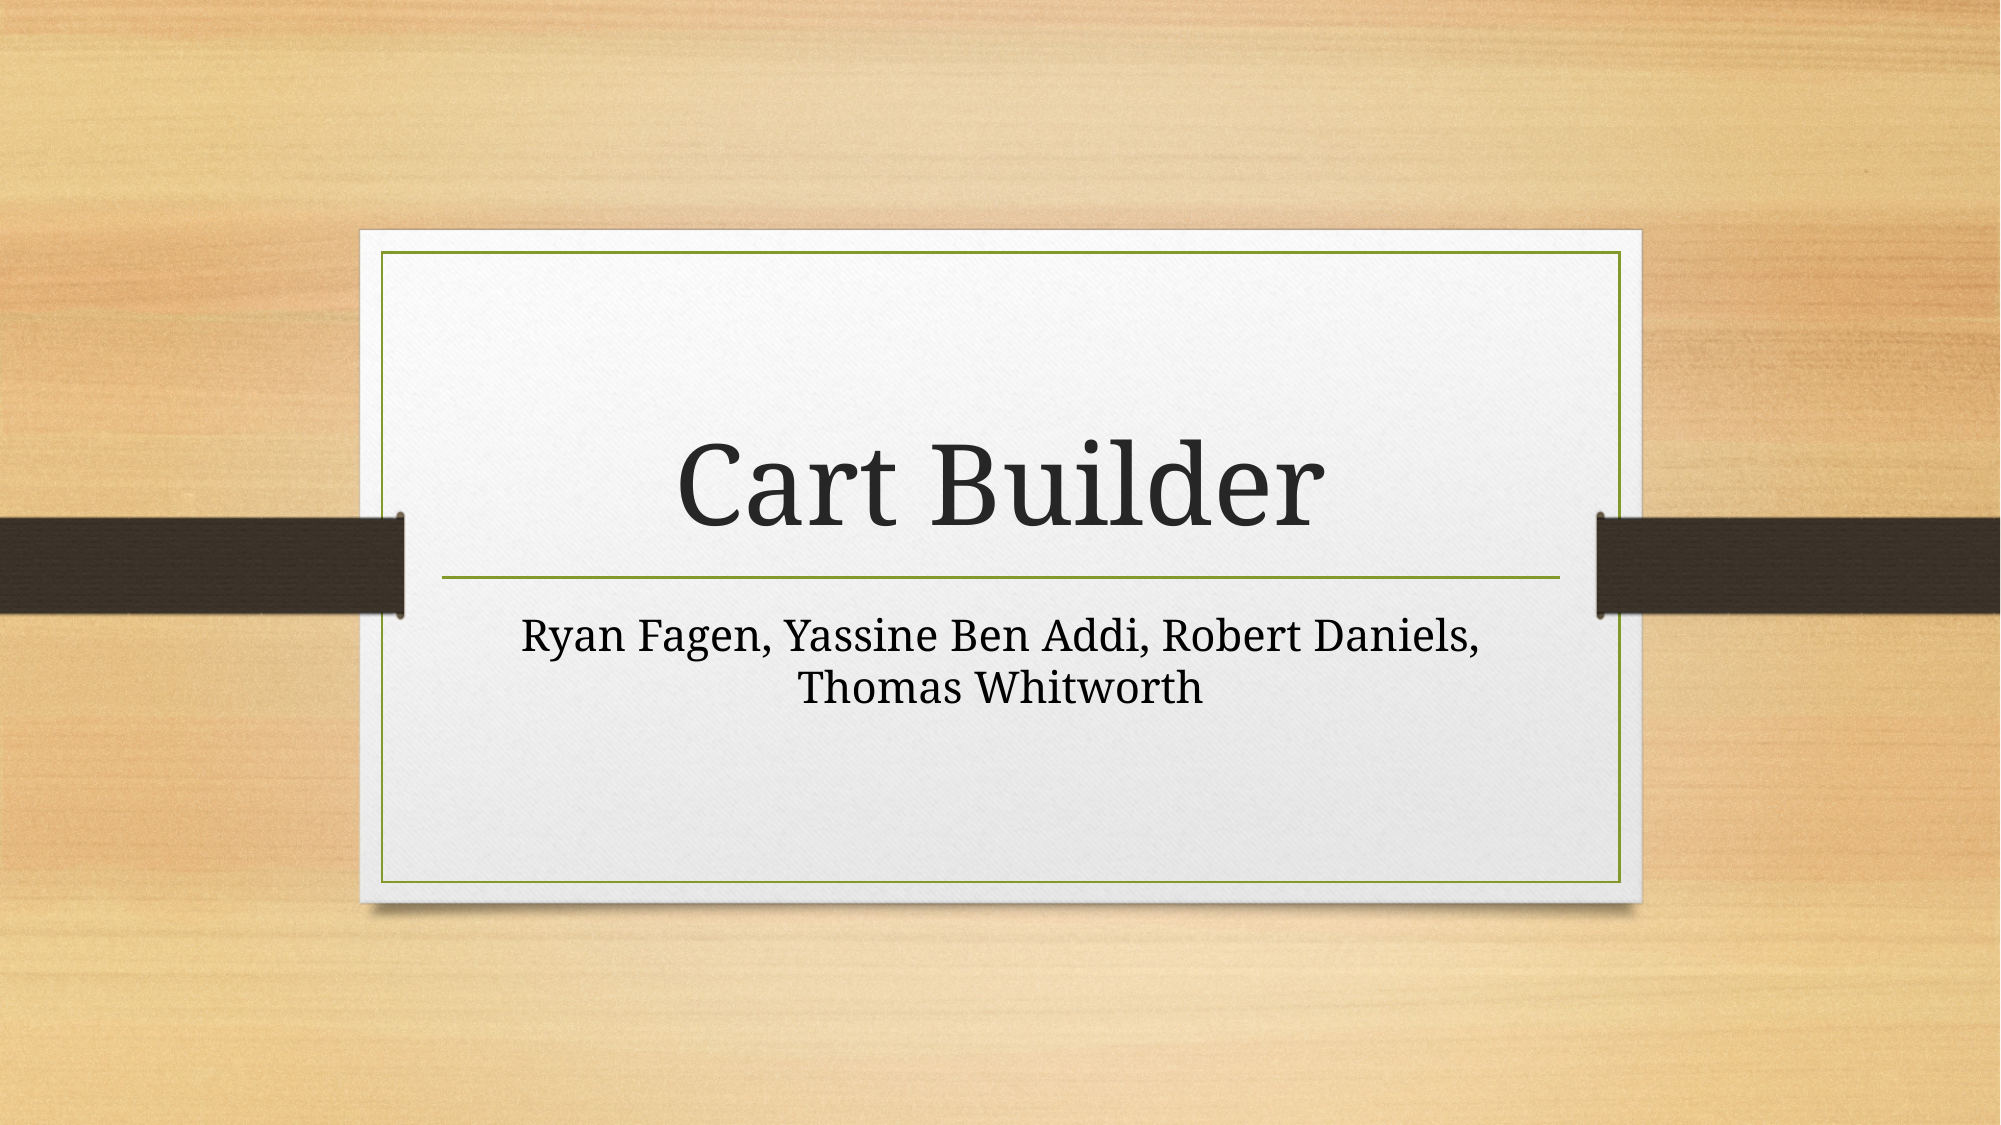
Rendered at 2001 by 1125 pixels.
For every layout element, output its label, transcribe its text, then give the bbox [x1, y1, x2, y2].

subtitle Ryan Fagen, Yassine Ben Addi, Robert Daniels, Thomas Whitworth [441, 600, 1560, 817]
picture [0, 0, 2001, 1125]
title Cart Builder [441, 306, 1560, 556]
